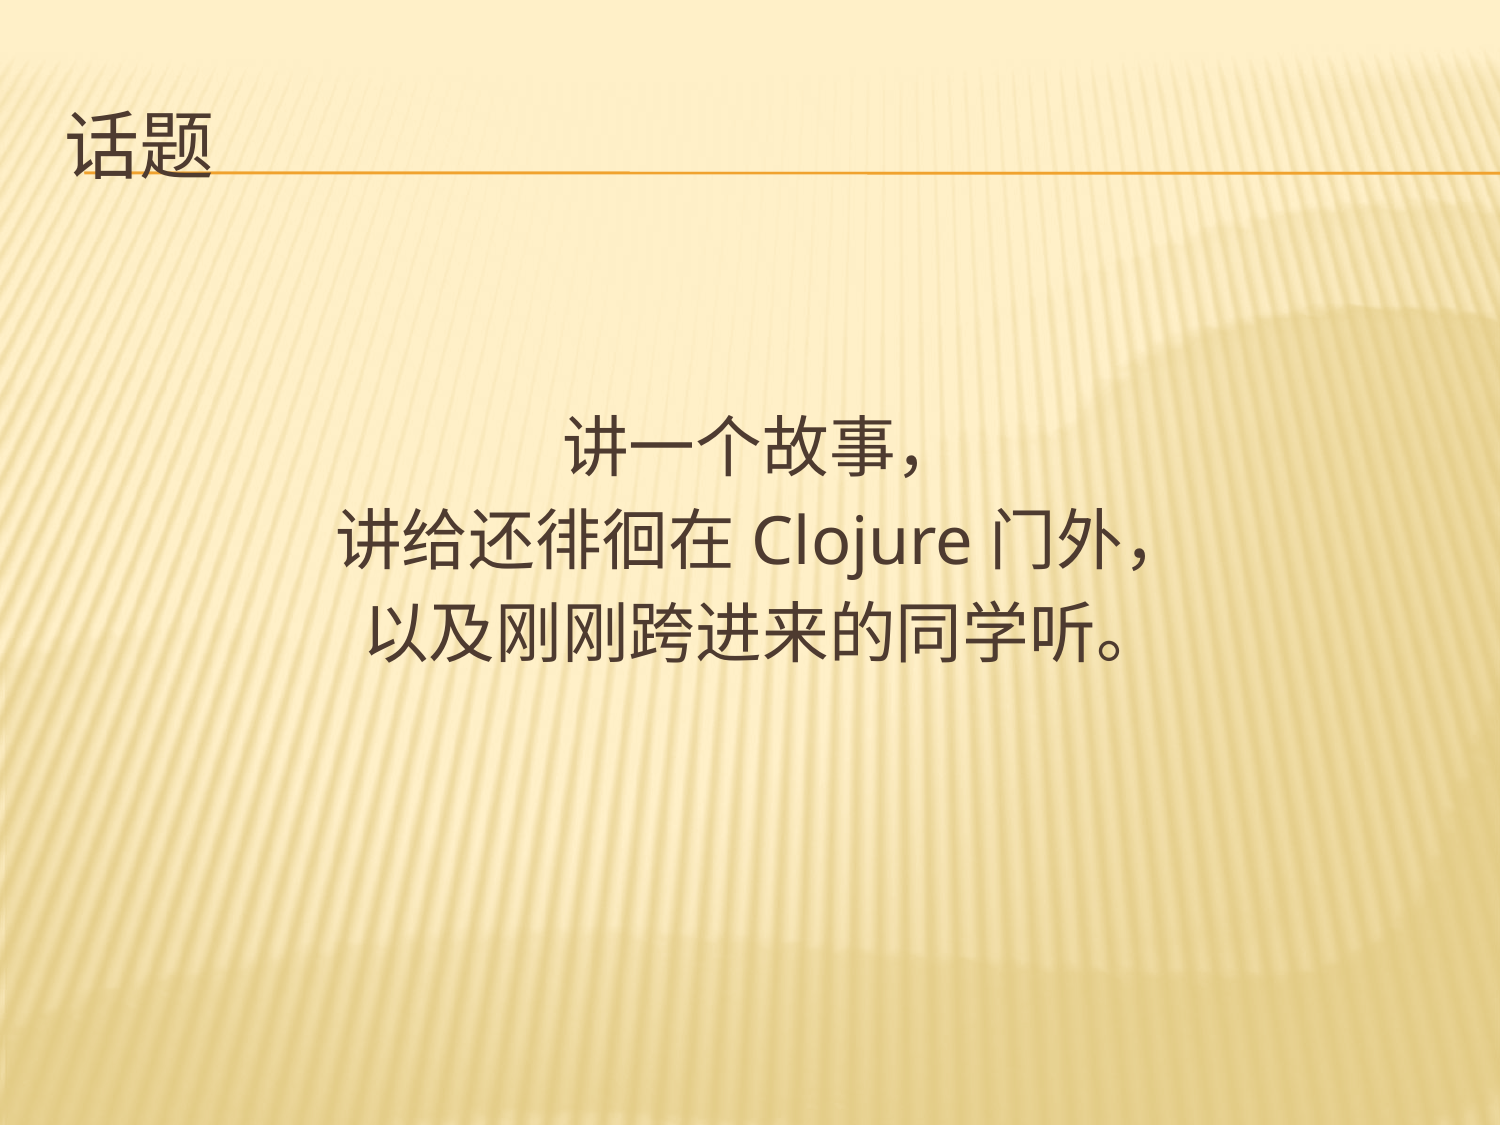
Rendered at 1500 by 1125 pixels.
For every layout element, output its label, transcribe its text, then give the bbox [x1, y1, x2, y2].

title 话题 [50, 75, 1475, 213]
list 讲一个故事， 讲给还徘徊在Clojure门外， 以及刚刚跨进来的同学听。 [50, 397, 1475, 998]
